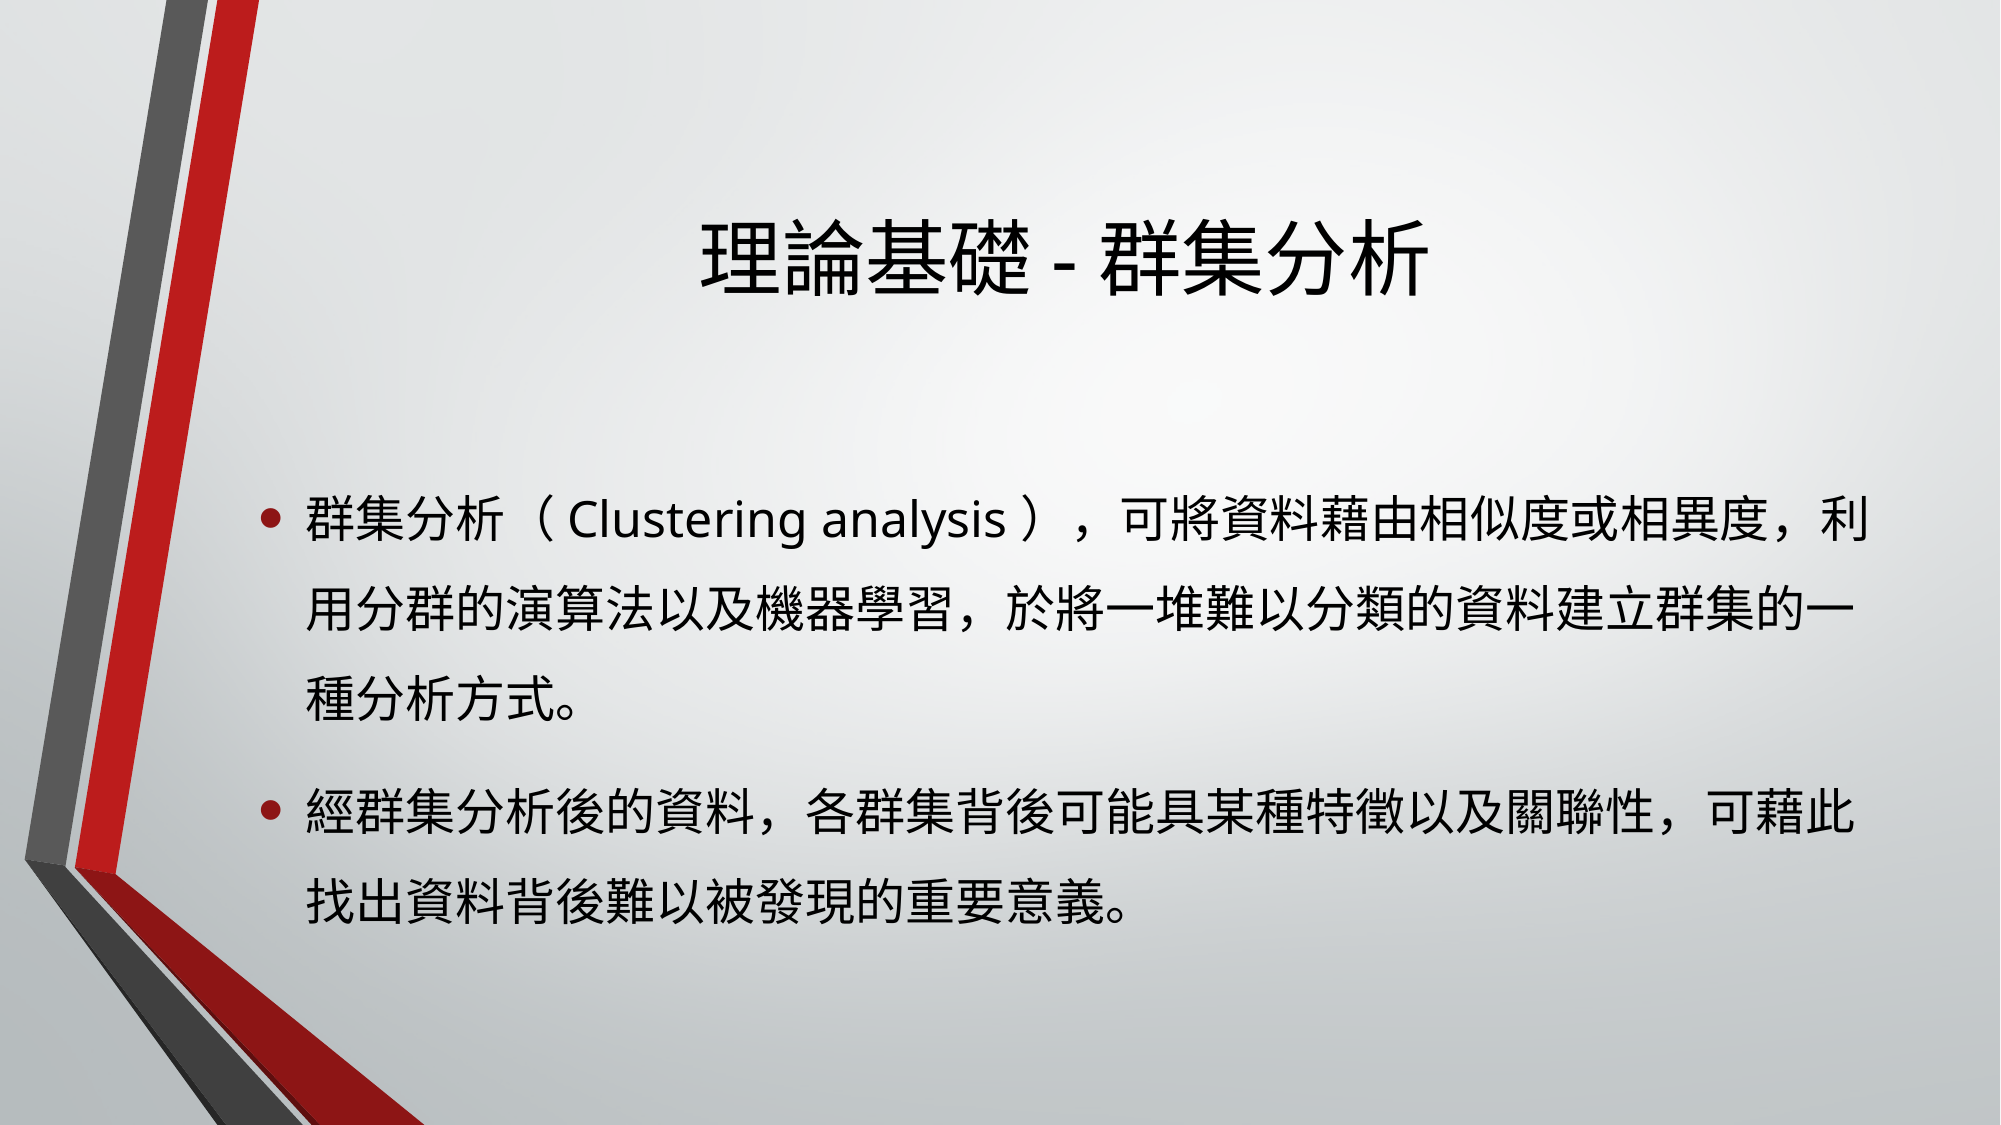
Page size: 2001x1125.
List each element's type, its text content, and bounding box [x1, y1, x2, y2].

list 群集分析（Clustering analysis），可將資料藉由相似度或相異度，利用分群的演算法以及機器學習，於將一堆難以分類的資料建立群集的一種分析方式。 經群集分析後的資料，各群集背後可能具某種特徵以及關聯性，可藉此找出資料背後難以被發現的重要意義。 [243, 437, 1887, 950]
title 理論基礎-群集分析 [243, 112, 1887, 400]
